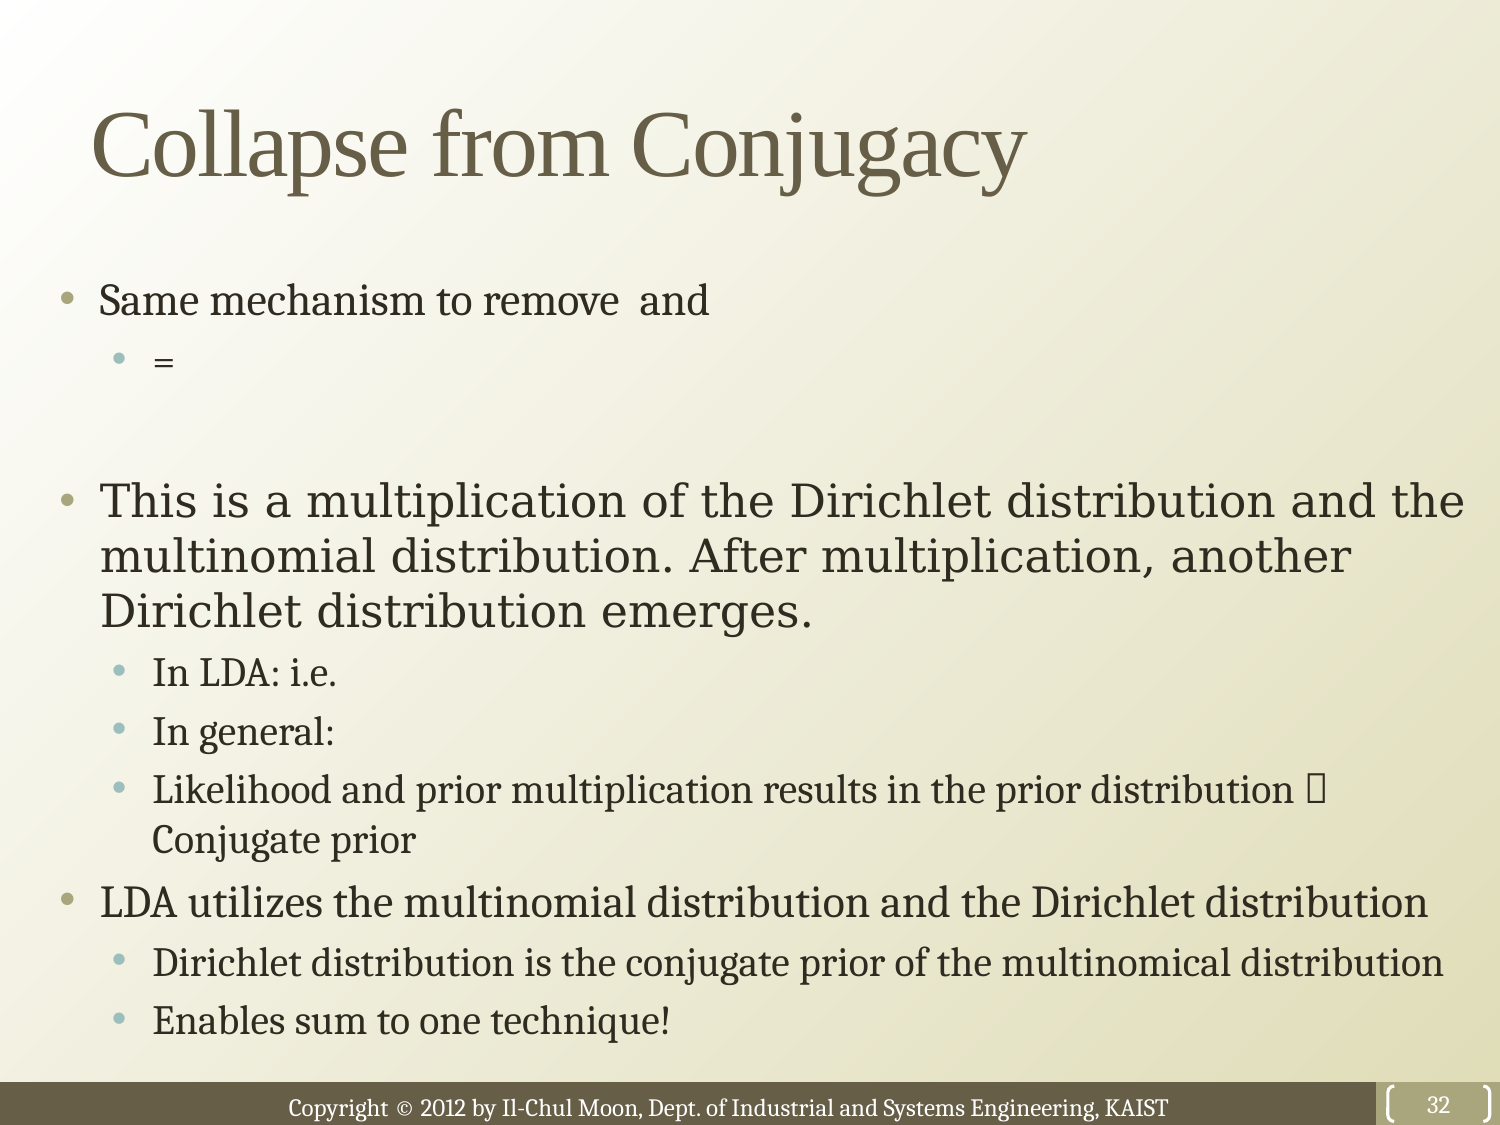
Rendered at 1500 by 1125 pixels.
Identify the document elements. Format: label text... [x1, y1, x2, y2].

slide_number 32 [1386, 1084, 1492, 1123]
title Collapse from Conjugacy [75, 45, 1459, 232]
